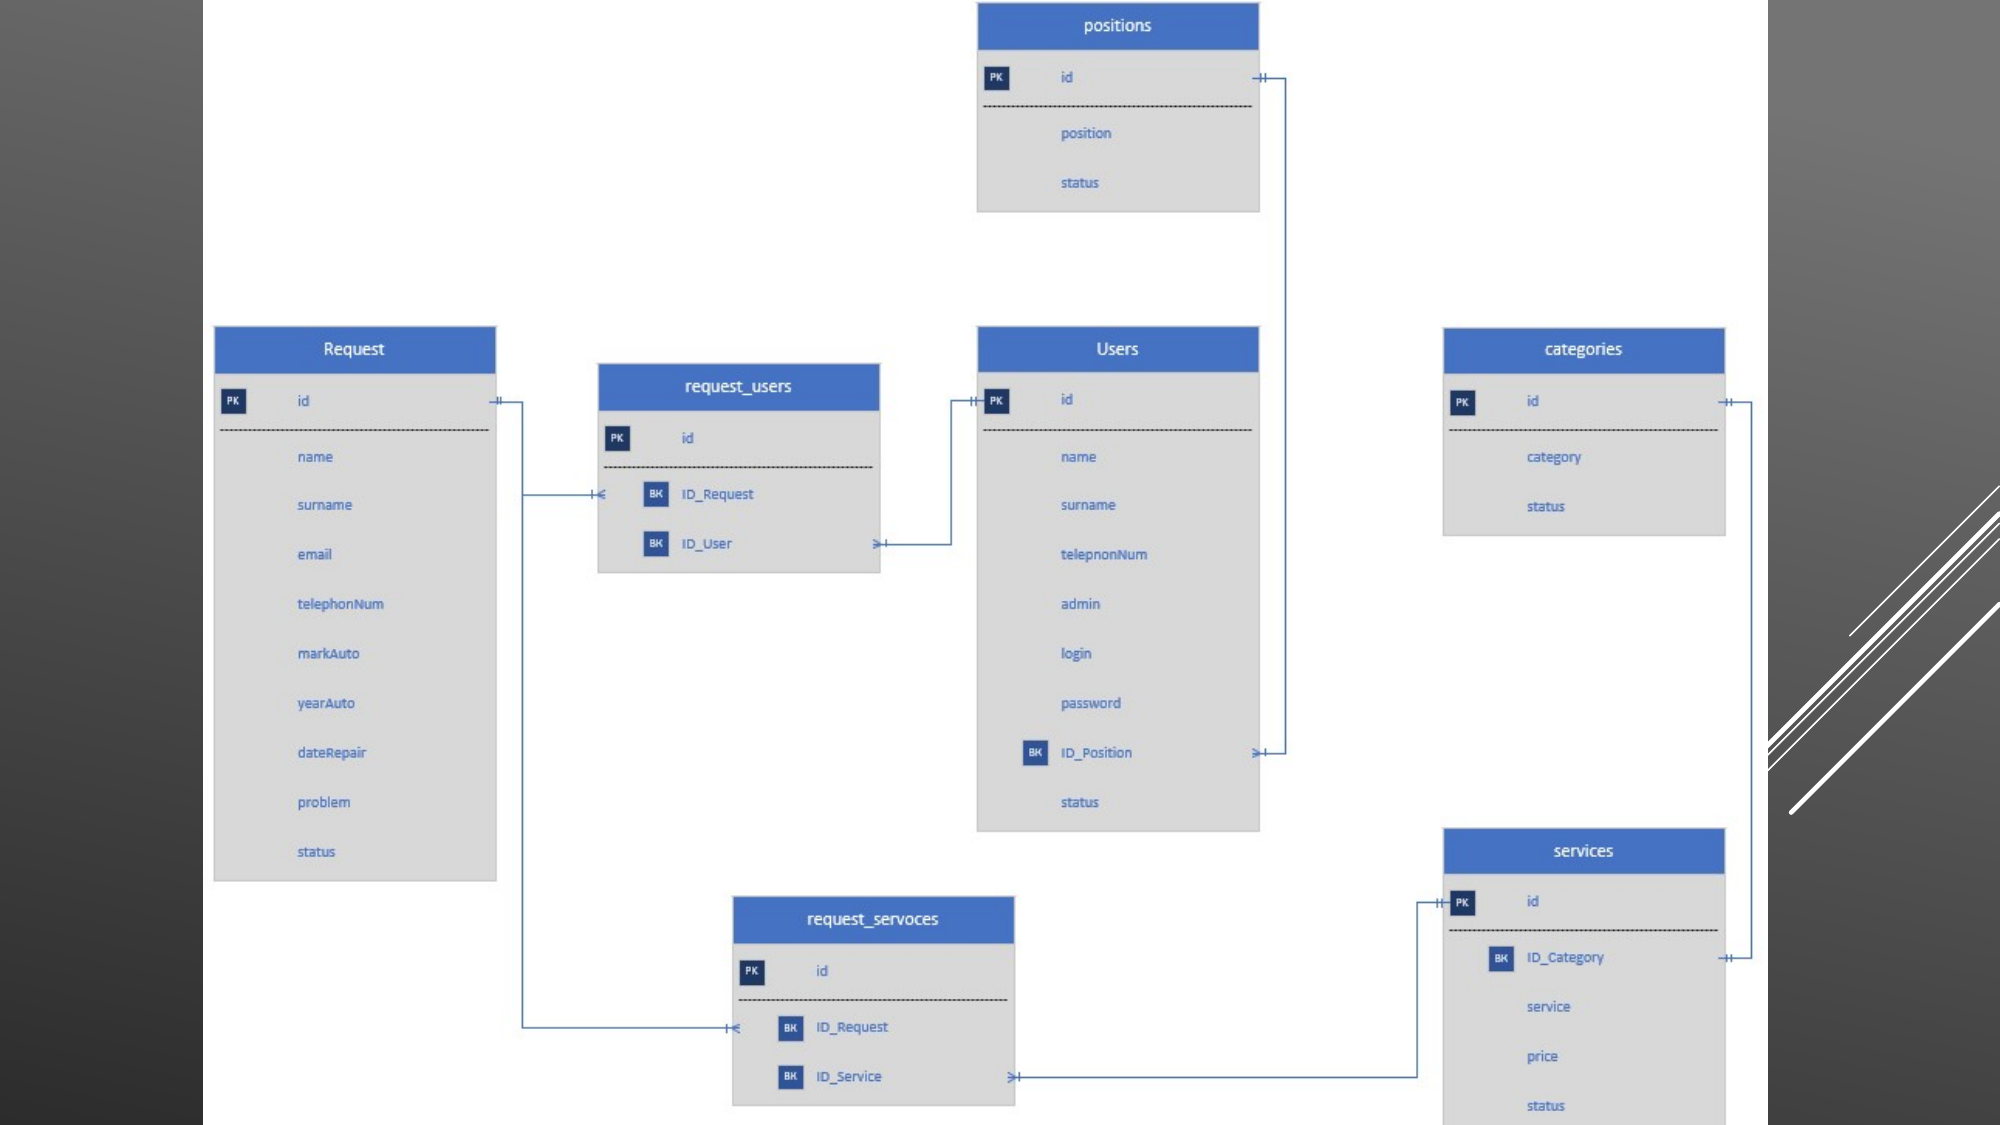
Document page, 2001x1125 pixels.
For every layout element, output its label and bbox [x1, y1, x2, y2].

picture [203, 0, 1768, 1125]
